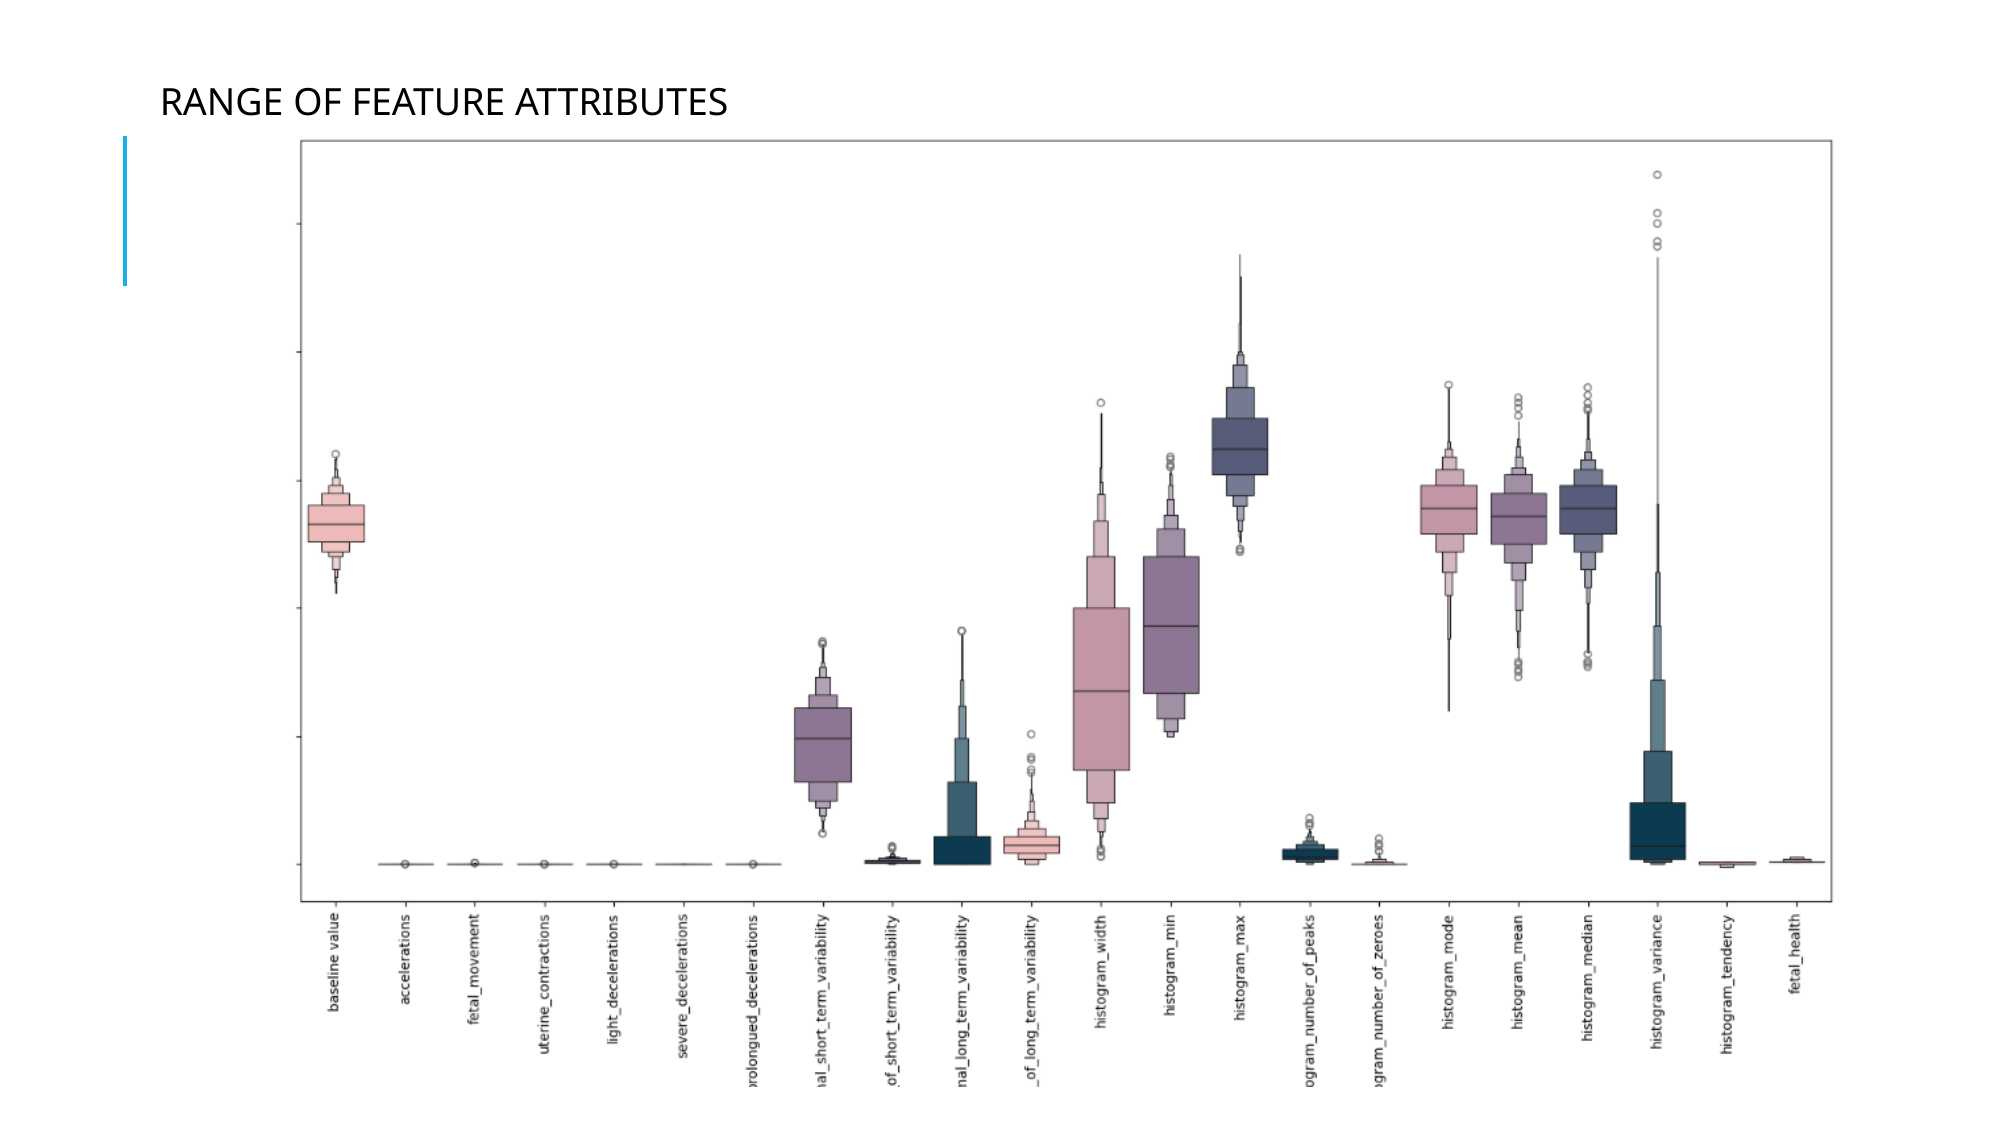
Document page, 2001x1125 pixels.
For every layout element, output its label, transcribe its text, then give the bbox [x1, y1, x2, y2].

text_box RANGE OF FEATURE ATTRIBUTES [145, 70, 933, 131]
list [294, 138, 1882, 1087]
